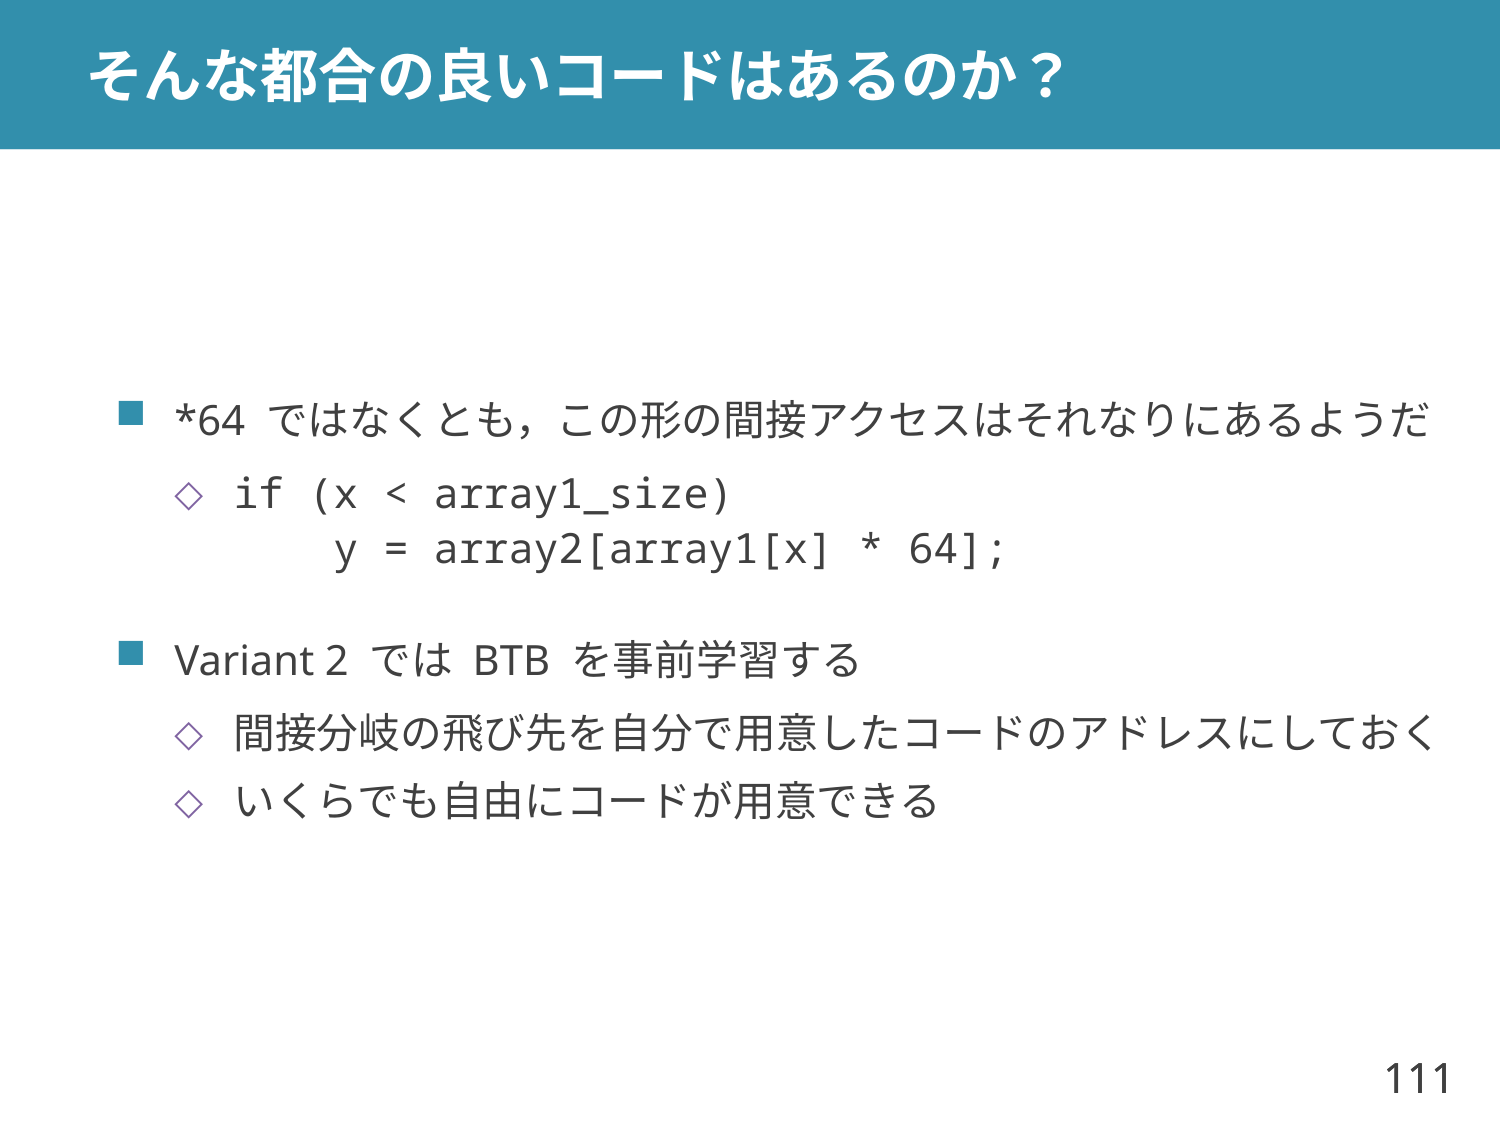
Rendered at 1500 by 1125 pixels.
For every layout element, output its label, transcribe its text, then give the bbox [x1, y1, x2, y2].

list *64 ではなくとも，この形の間接アクセスはそれなりにあるようだ if (x < array1_size) y = array2[array1[x] * 64]; Variant 2 では BTB を事前学習する 間接分岐の飛び先を自分で用意したコードのアドレスにしておく いくらでも自由にコードが用意できる [100, 178, 1459, 1036]
title そんな都合の良いコードはあるのか？ [70, 0, 1500, 150]
